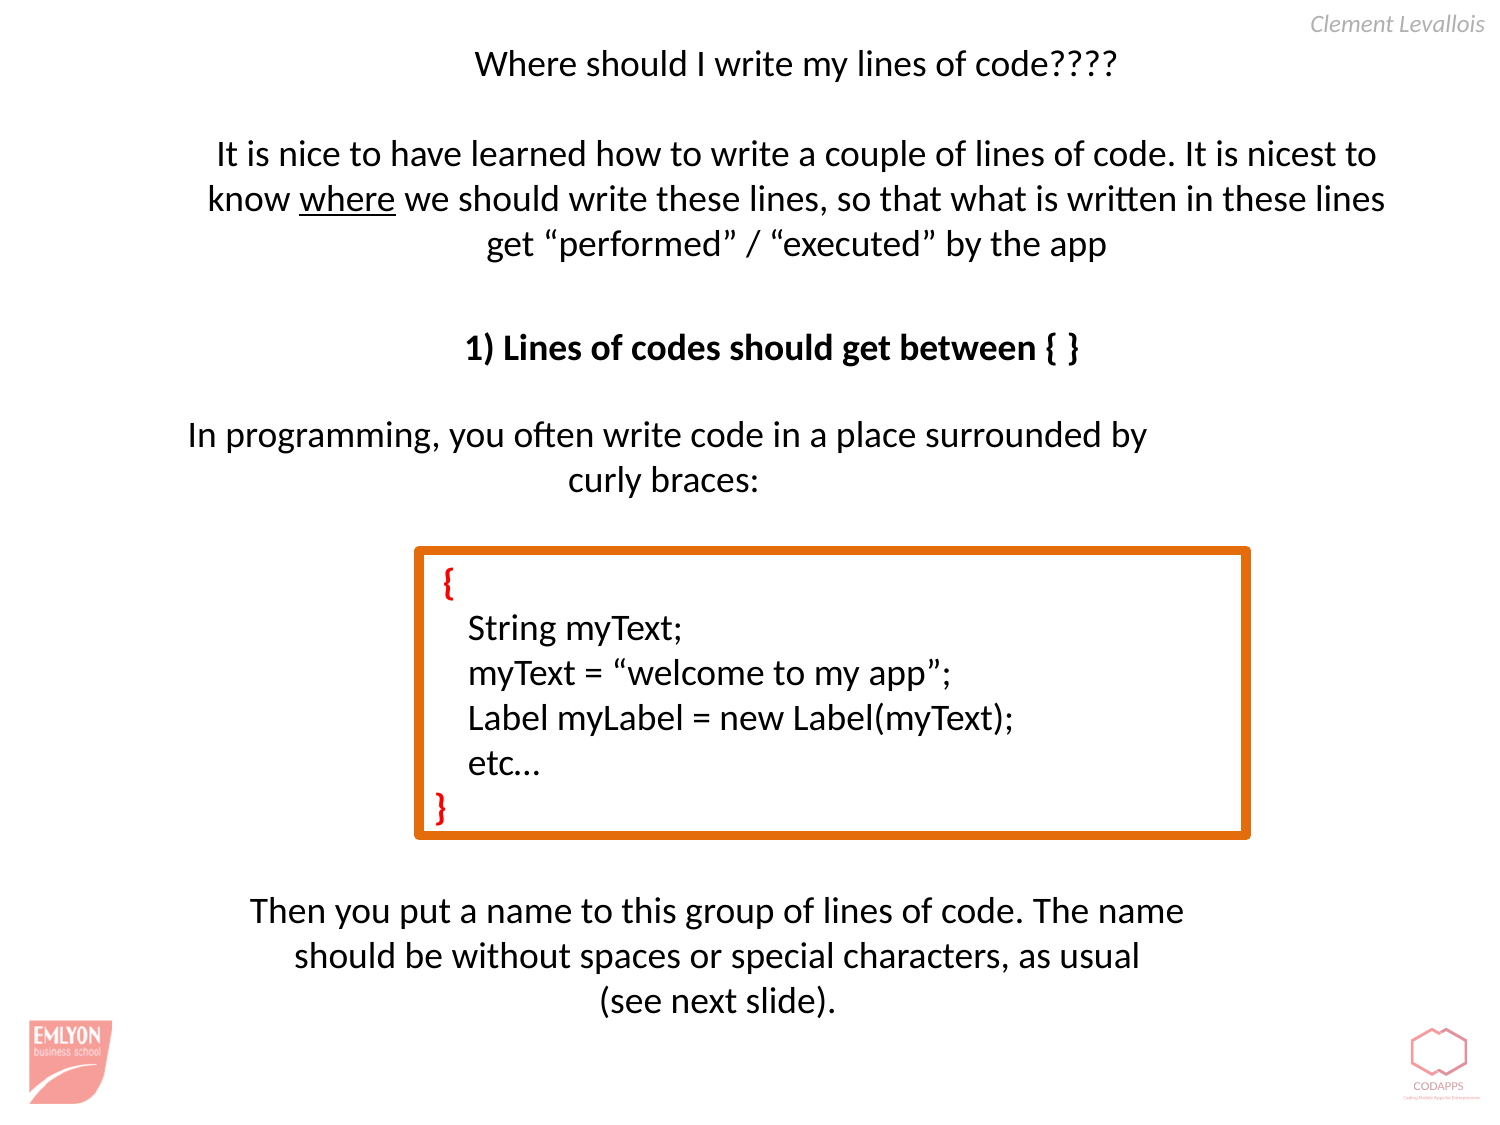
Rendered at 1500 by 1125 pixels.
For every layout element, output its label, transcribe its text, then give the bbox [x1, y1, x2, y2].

text_box 1) Lines of codes should get between { } [344, 315, 1201, 376]
text_box Then you put a name to this group of lines of code. The name should be without spaces or special characters, as usual (see next slide). [185, 834, 1251, 1029]
text_box In programming, you often write code in a place surrounded by curly braces: [135, 402, 1201, 508]
text_box Where should I write my lines of code???? It is nice to have learned how to write a couple of lines of code. It is nicest to know where we should write these lines, so that what is written in these lines get “performed” / “executed” by the app [171, 31, 1424, 271]
text_box { String myText; myText = “welcome to my app”; Label myLabel = new Label(myText); etc… } [419, 550, 1247, 834]
